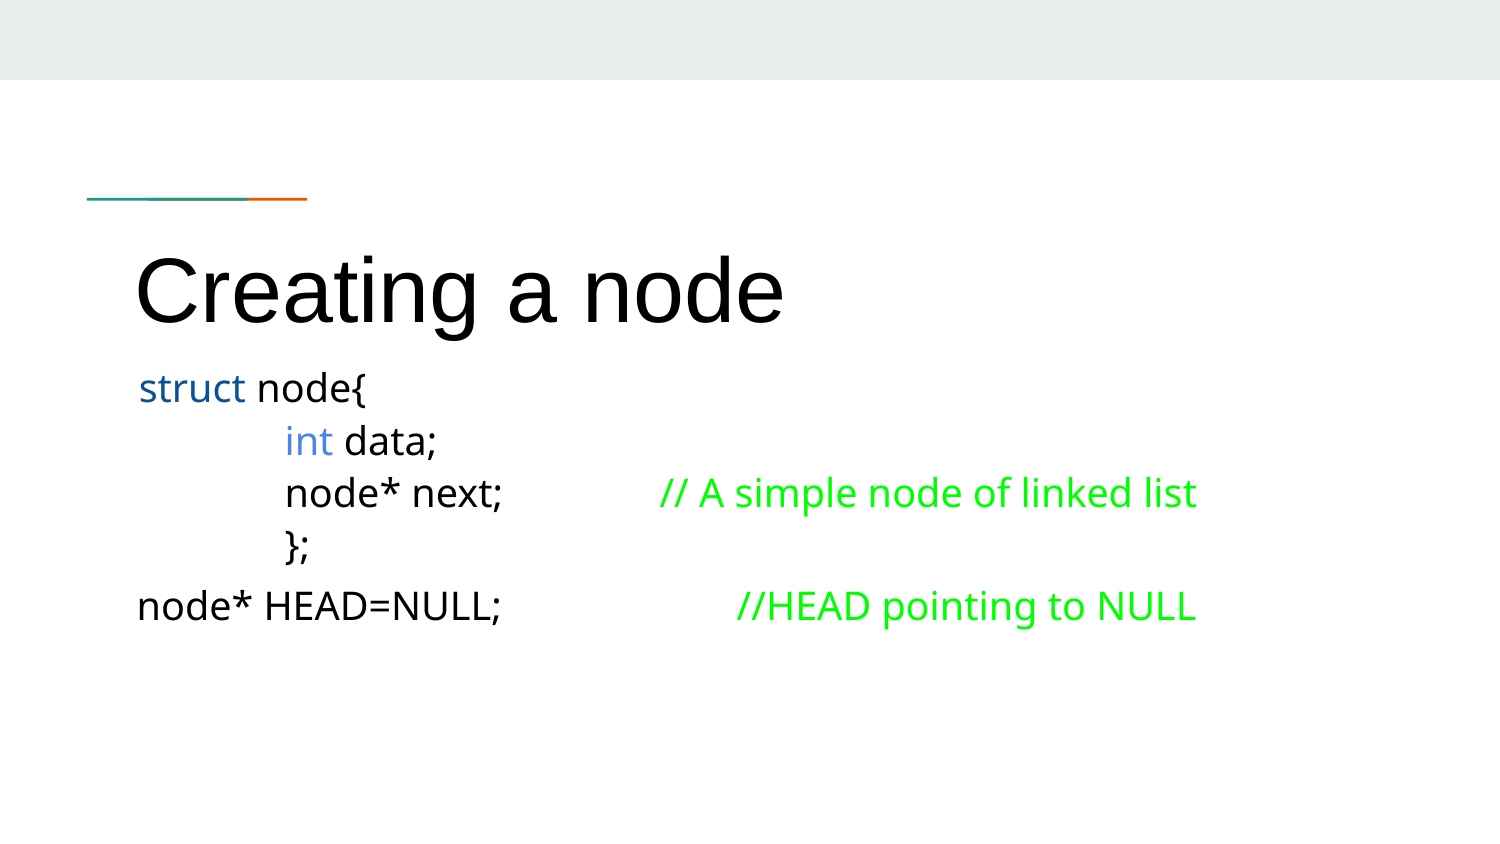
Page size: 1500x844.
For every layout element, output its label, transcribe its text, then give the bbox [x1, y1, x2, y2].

list struct node{ int data; node* next; // A simple node of linked list }; node* HEAD=NULL; //HEAD pointing to NULL [119, 341, 1480, 712]
title Creating a node [119, 216, 1381, 305]
